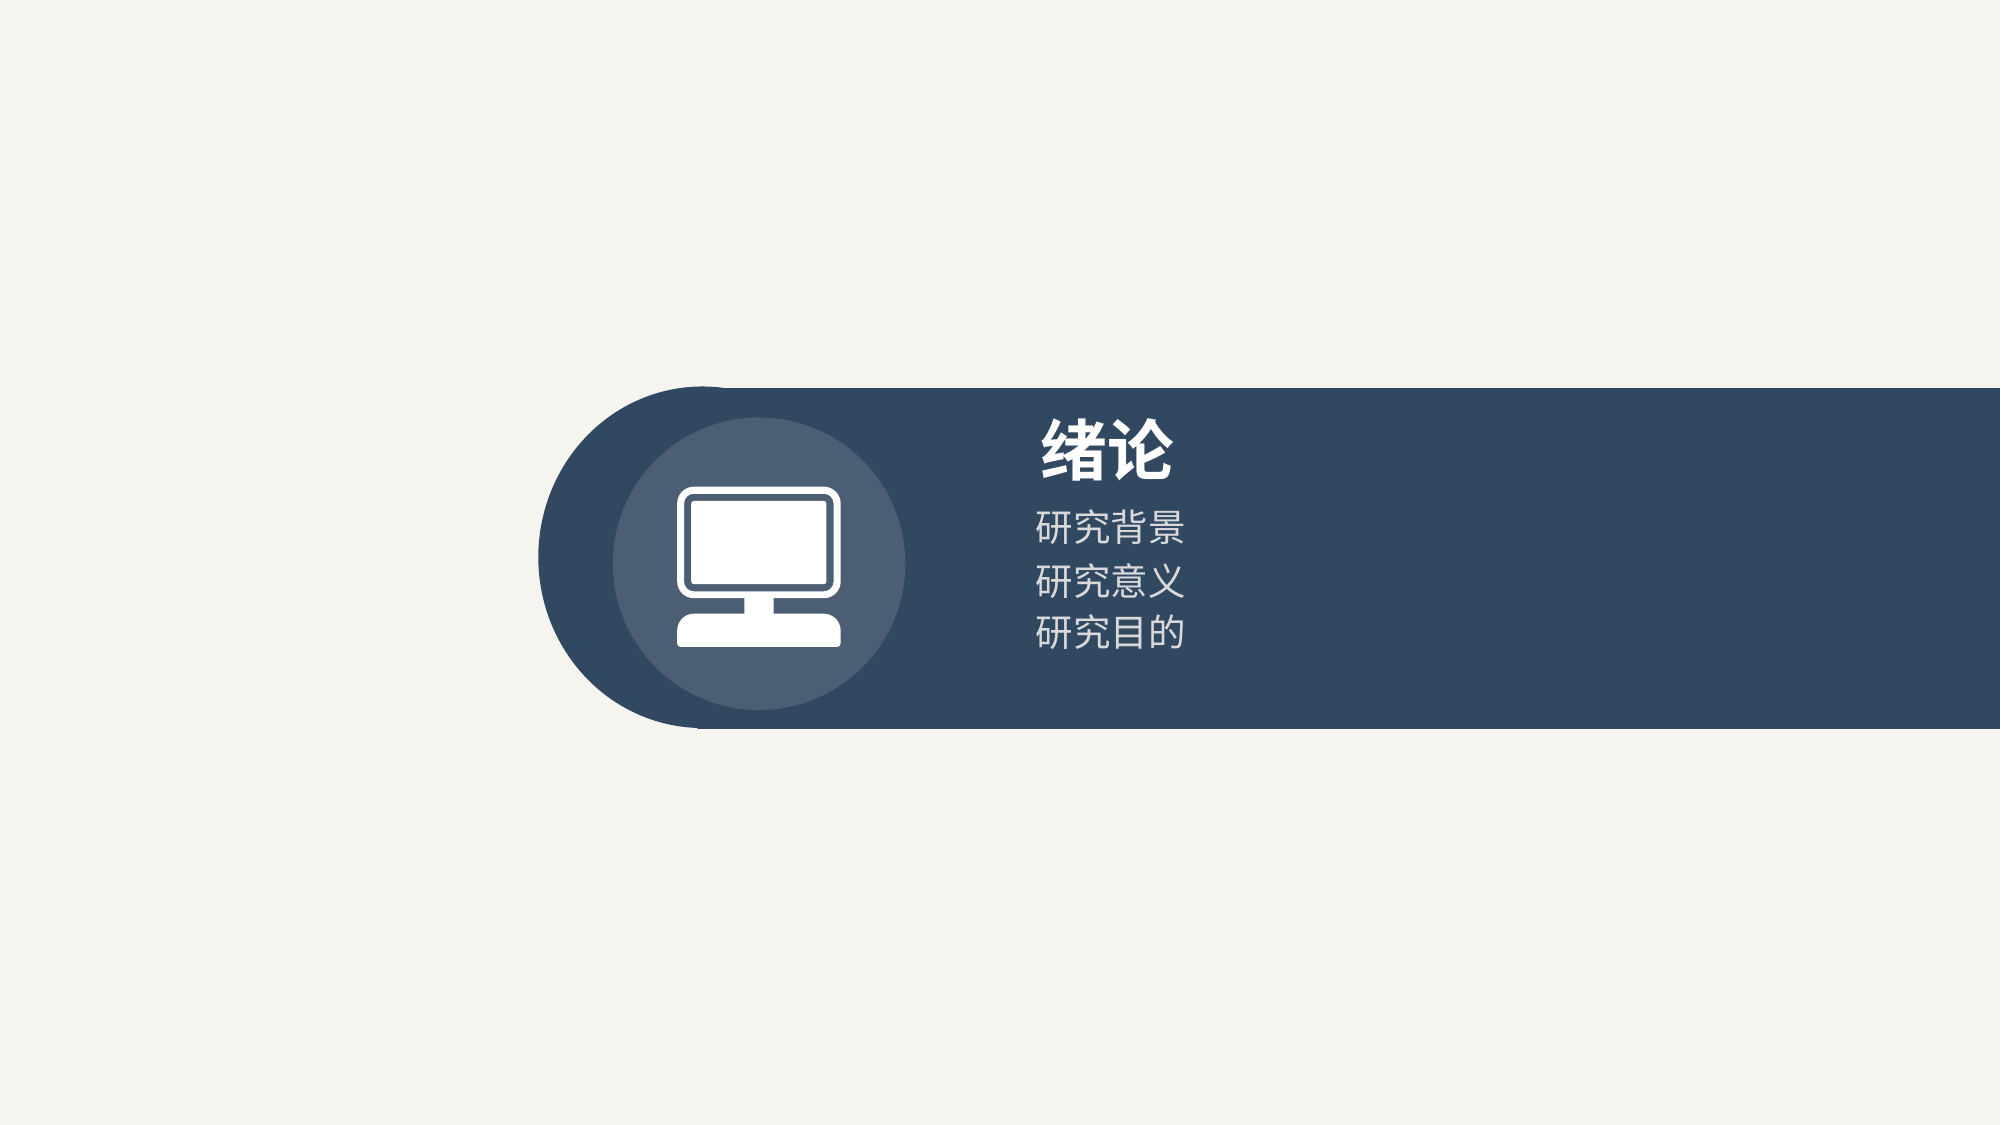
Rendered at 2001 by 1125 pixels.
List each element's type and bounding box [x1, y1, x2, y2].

text_box [612, 417, 906, 711]
text_box [538, 386, 2000, 729]
